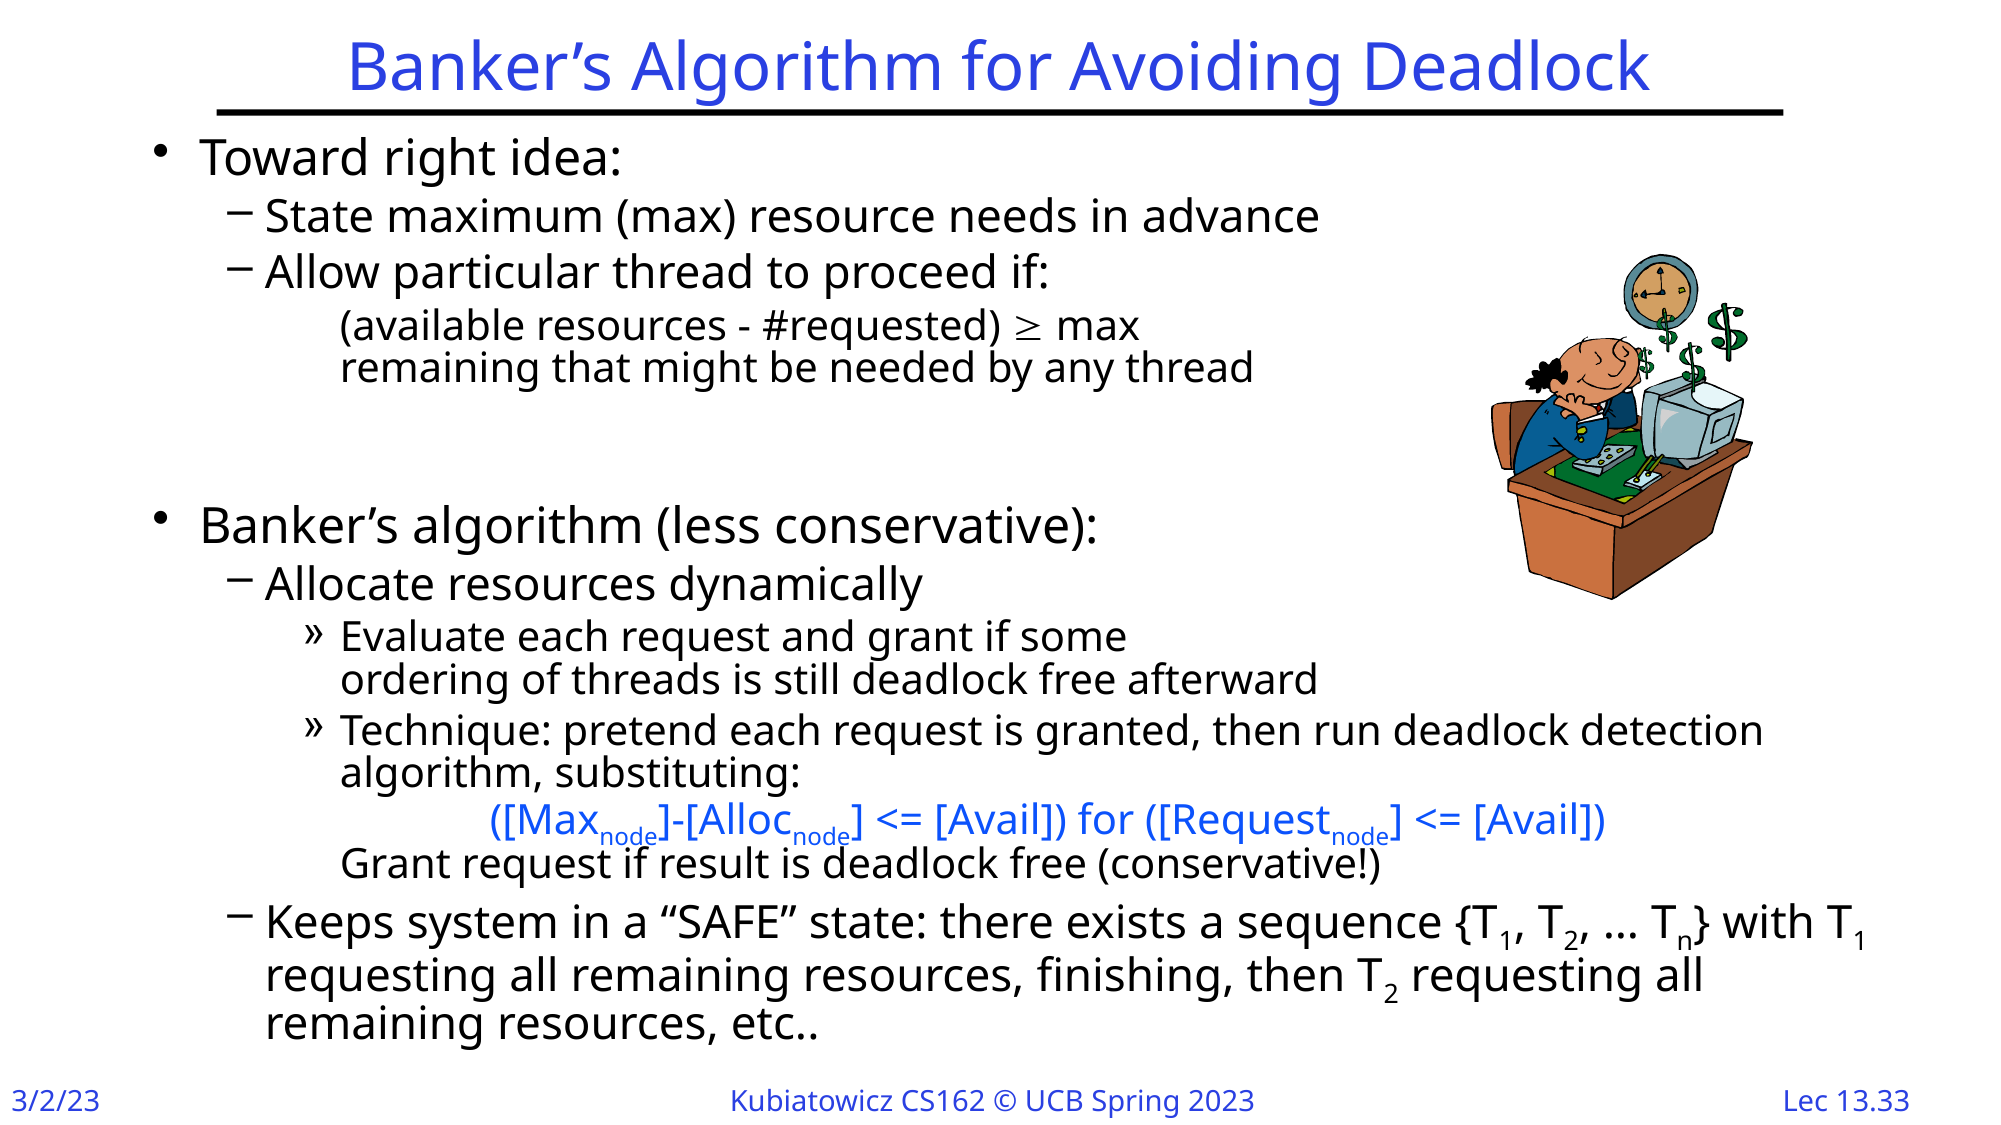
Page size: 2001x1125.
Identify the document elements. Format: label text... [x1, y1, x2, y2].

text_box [1490, 253, 1754, 601]
list Toward right idea: State maximum (max) resource needs in advance Allow particular thread to proceed if: (available resources - #requested)  max remaining that might be needed by any thread Banker’s algorithm (less conservative): Allocate resources dynamically Evaluate each request and grant if some ordering of threads is still deadlock free afterward Technique: pretend each request is granted, then run deadlock detection algorithm, substituting: ([Maxnode]-[Allocnode] <= [Avail]) for ([Requestnode] <= [Avail]) Grant request if result is deadlock free (conservative!) Keeps system in a “SAFE” state: there exists a sequence {T1, T2, … Tn} with T1 requesting all remaining resources, finishing, then T2 requesting all remaining resources, etc.. [137, 125, 1950, 1075]
title Banker’s Algorithm for Avoiding Deadlock [216, 24, 1784, 113]
